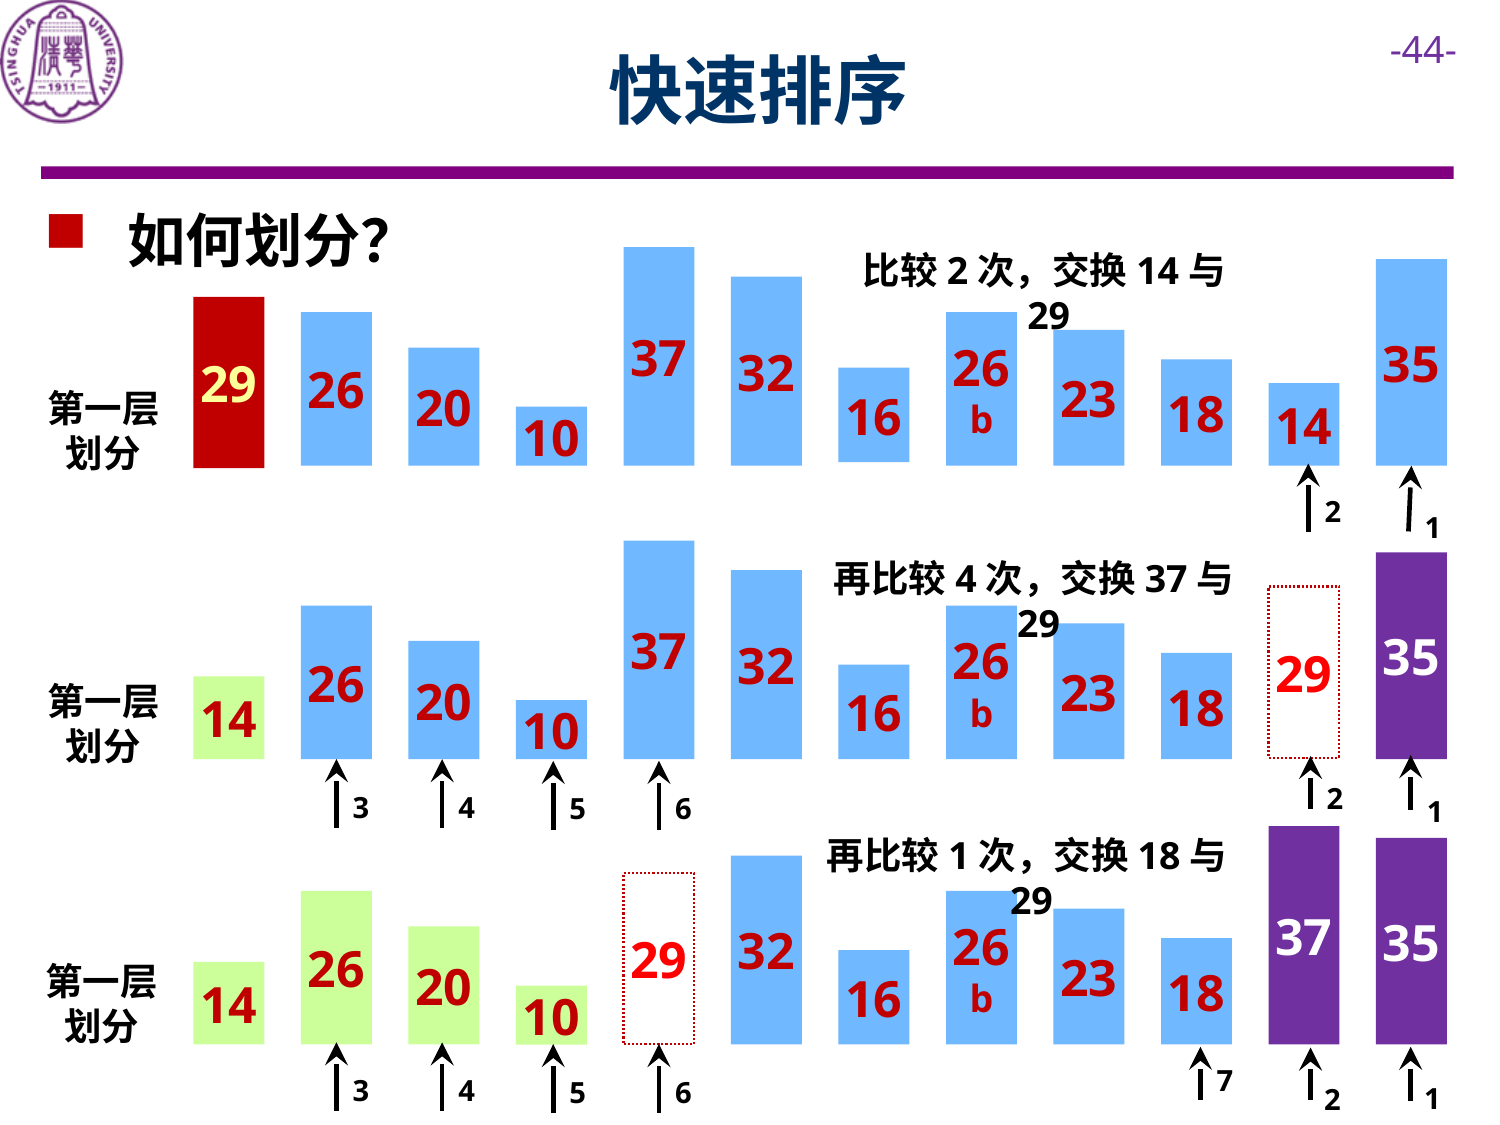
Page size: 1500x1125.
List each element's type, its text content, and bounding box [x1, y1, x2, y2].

text_box 23 [1053, 653, 1125, 760]
text_box 29 [193, 296, 265, 469]
text_box 35 [1375, 552, 1447, 760]
text_box 26 [300, 312, 372, 466]
text_box 23 [1053, 929, 1125, 1045]
text_box 第一层 划分 [30, 950, 173, 1055]
text_box 10 [515, 700, 587, 760]
text_box 16 [838, 664, 910, 760]
text_box 10 [515, 985, 587, 1045]
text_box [1408, 462, 1458, 553]
text_box 35 [1375, 837, 1447, 1045]
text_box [1308, 463, 1358, 537]
text_box 32 [730, 855, 802, 1045]
text_box 35 [1375, 259, 1447, 466]
text_box 26 b [946, 653, 1017, 760]
text_box 26 [300, 890, 372, 1045]
text_box 14 [1268, 383, 1340, 466]
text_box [336, 1041, 386, 1116]
text_box 26 [300, 605, 372, 760]
text_box 20 [408, 926, 480, 1045]
text_box 18 [1161, 938, 1232, 1045]
text_box 第一层 划分 [32, 670, 175, 776]
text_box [552, 760, 603, 835]
text_box 再比较1次，交换18与29 [800, 824, 1263, 929]
text_box 再比较4次，交换37与29 [808, 547, 1269, 653]
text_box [1410, 754, 1460, 827]
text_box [1310, 755, 1360, 813]
text_box 18 [1161, 653, 1232, 760]
text_box 14 [193, 676, 265, 760]
text_box 29 [1268, 586, 1340, 758]
text_box 26 b [946, 929, 1017, 1045]
text_box 10 [515, 406, 587, 466]
text_box 18 [1161, 359, 1232, 466]
text_box 26 b [946, 345, 1017, 466]
text_box 如何划分？ [29, 196, 1461, 281]
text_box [336, 758, 386, 833]
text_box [441, 758, 492, 833]
text_box 16 [838, 950, 910, 1045]
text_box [658, 760, 709, 835]
text_box 16 [838, 367, 910, 463]
text_box 第一层 划分 [32, 377, 175, 483]
text_box 37 [1268, 826, 1340, 1045]
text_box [1307, 1047, 1357, 1114]
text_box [552, 1043, 603, 1118]
text_box 20 [408, 640, 480, 760]
text_box 20 [408, 347, 480, 466]
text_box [1200, 1046, 1250, 1101]
text_box 23 [1053, 345, 1125, 466]
text_box 比较2次，交换14与29 [833, 239, 1264, 345]
text_box 32 [730, 570, 802, 760]
text_box 37 [623, 540, 695, 760]
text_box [1408, 1046, 1458, 1114]
text_box 37 [623, 247, 695, 466]
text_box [441, 1041, 492, 1116]
text_box 14 [193, 961, 265, 1045]
title 快速排序 [135, 13, 1383, 165]
text_box 32 [730, 276, 802, 466]
picture [0, 0, 124, 124]
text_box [658, 1043, 709, 1118]
text_box 29 [623, 873, 695, 1045]
